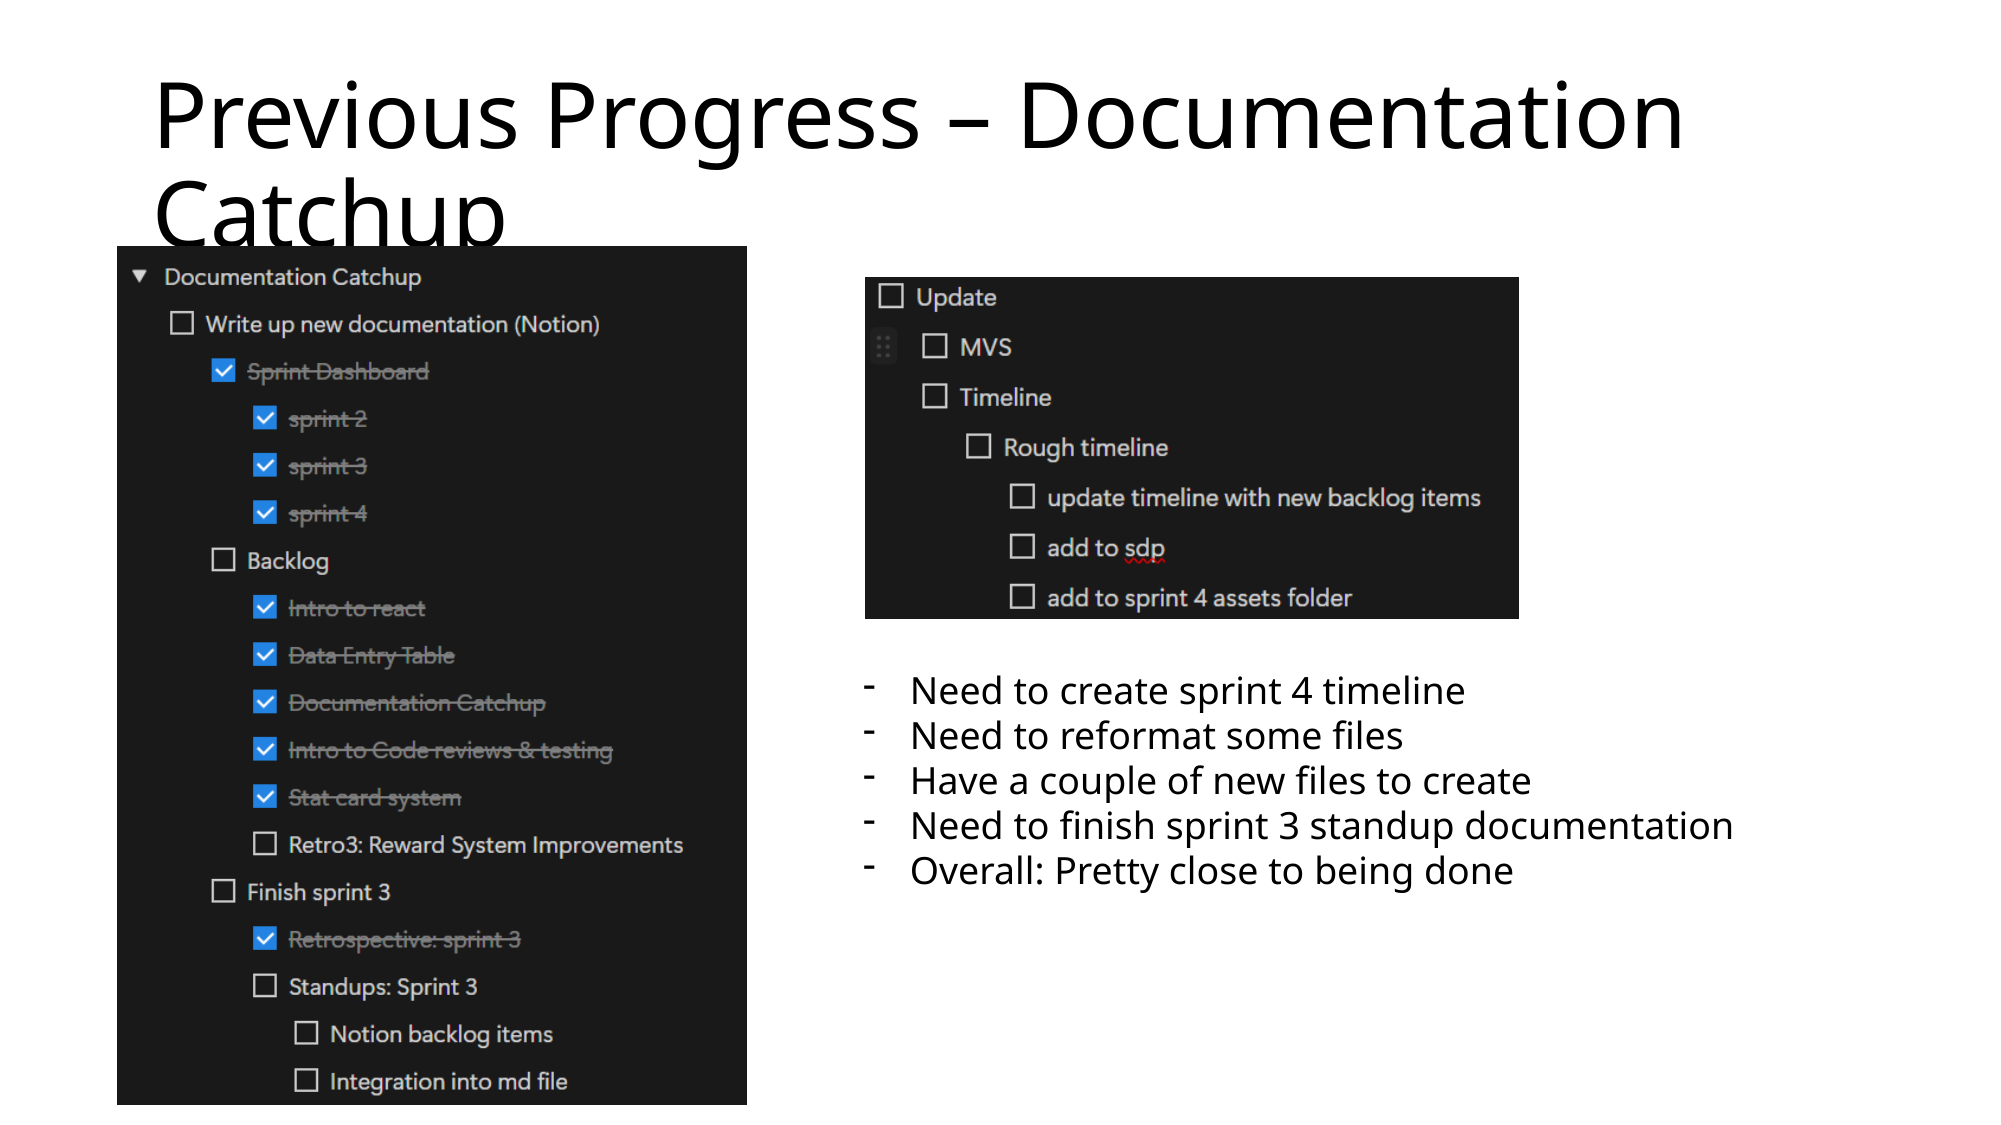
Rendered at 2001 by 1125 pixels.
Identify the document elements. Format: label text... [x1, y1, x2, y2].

text_box Need to create sprint 4 timeline Need to reformat some files Have a couple of new files to create Need to finish sprint 3 standup documentation Overall: Pretty close to being done [848, 659, 1863, 900]
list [116, 245, 748, 1106]
title Previous Progress – Documentation Catchup [137, 59, 1863, 278]
picture [864, 276, 1520, 620]
